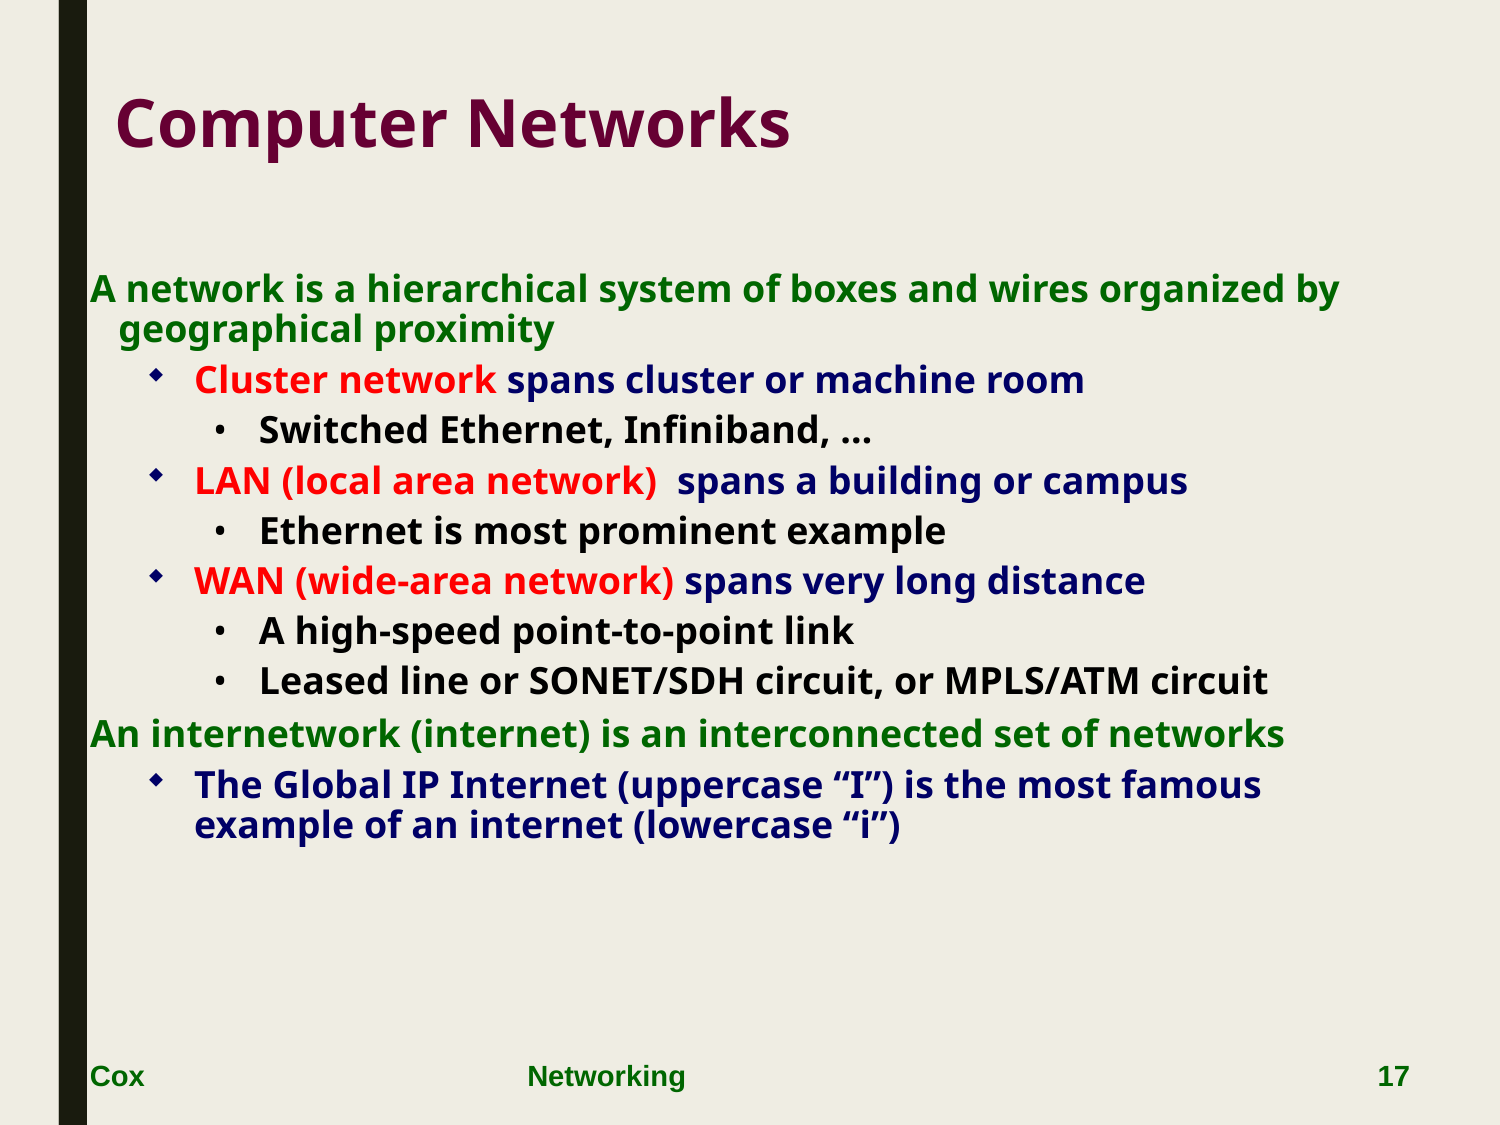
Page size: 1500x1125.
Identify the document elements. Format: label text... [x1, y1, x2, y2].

text_box 17 [1074, 1050, 1425, 1103]
text_box Computer Networks [99, 62, 1450, 180]
text_box A network is a hierarchical system of boxes and wires organized by geographical proximity Cluster network spans cluster or machine room Switched Ethernet, Infiniband, … LAN (local area network) spans a building or campus Ethernet is most prominent example WAN (wide-area network) spans very long distance A high-speed point-to-point link Leased line or SONET/SDH circuit, or MPLS/ATM circuit An internetwork (internet) is an interconnected set of networks The Global IP Internet (uppercase “I”) is the most famous example of an internet (lowercase “i”) [74, 262, 1425, 1038]
text_box Cox [75, 1050, 425, 1103]
text_box Networking [512, 1050, 988, 1103]
